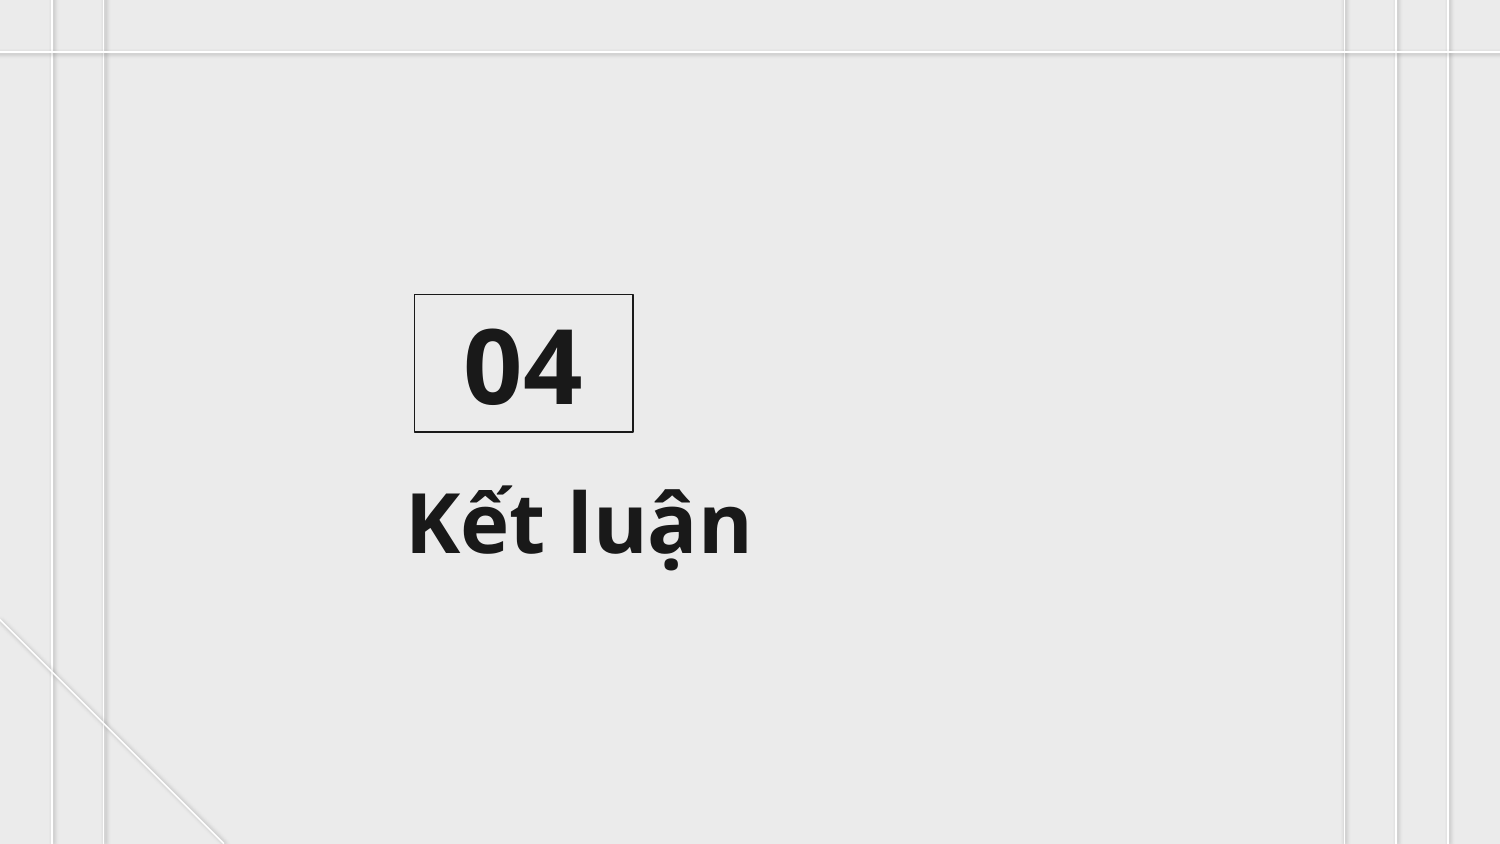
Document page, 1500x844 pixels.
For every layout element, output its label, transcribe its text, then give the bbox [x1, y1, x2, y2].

title 04 [414, 294, 634, 433]
title Kết luận [390, 454, 1110, 674]
